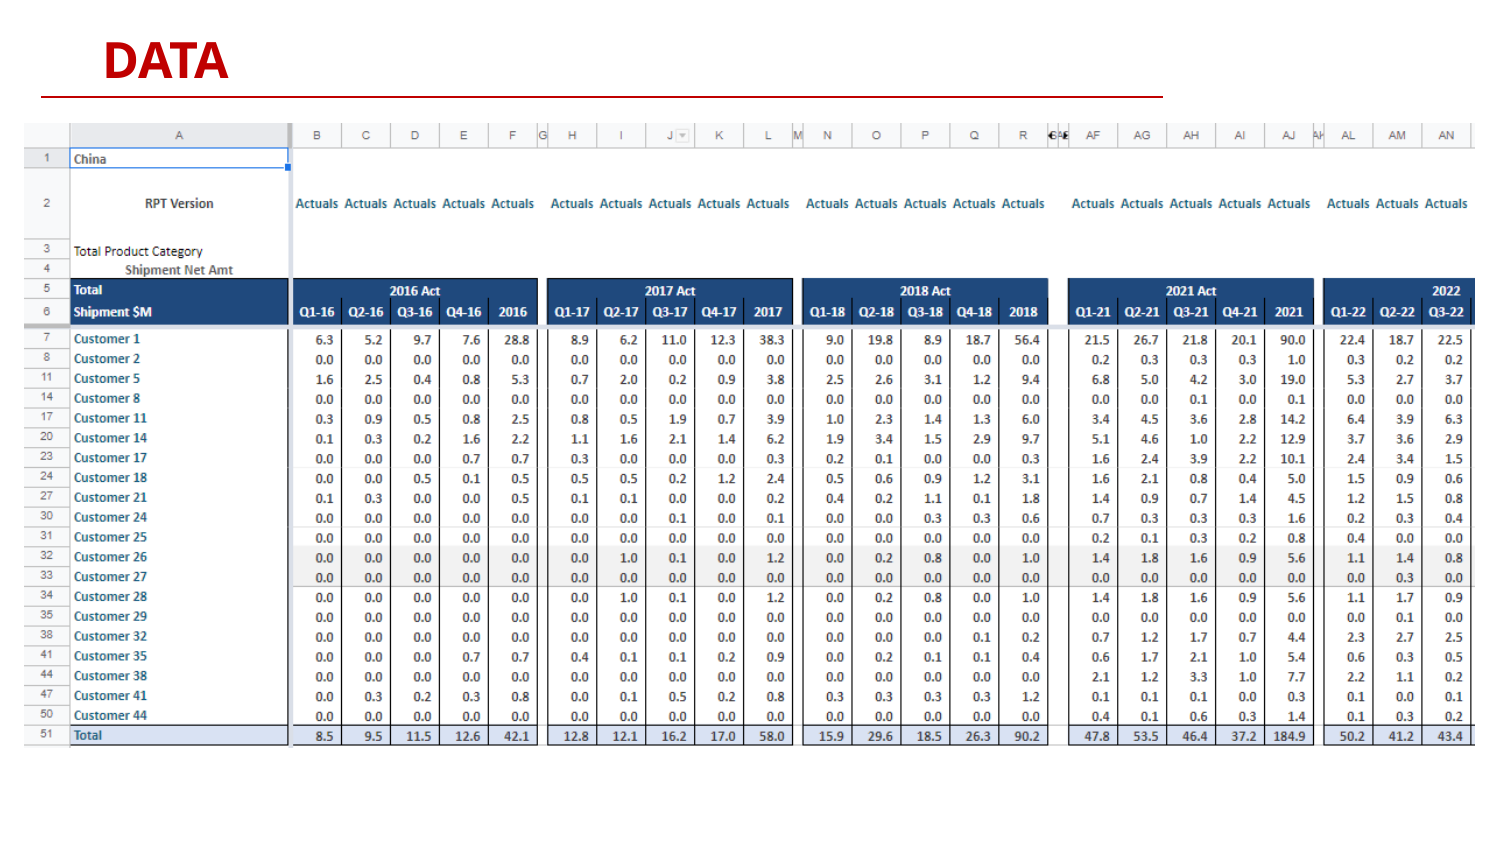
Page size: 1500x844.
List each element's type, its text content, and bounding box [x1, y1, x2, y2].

picture [24, 123, 1476, 749]
title DATA [87, 17, 862, 99]
